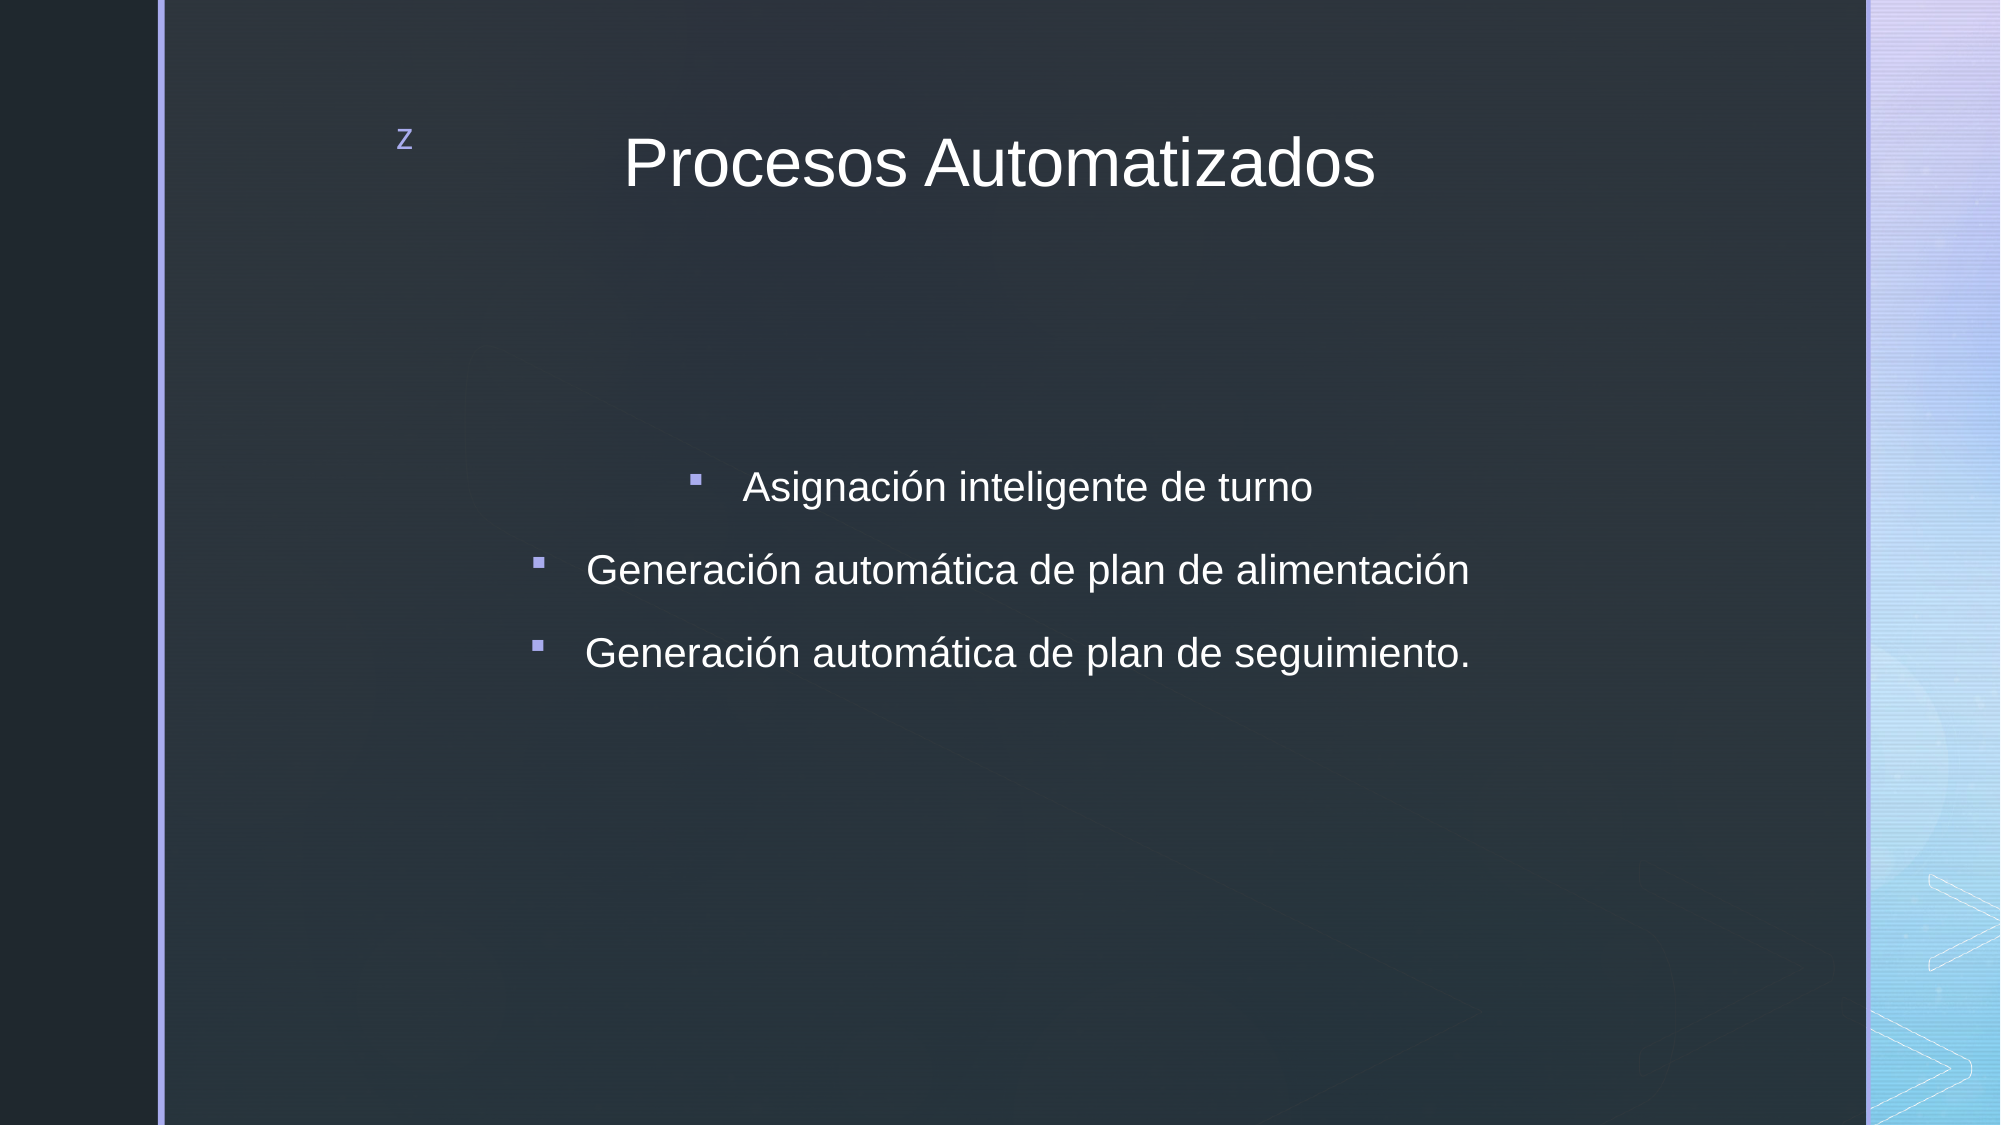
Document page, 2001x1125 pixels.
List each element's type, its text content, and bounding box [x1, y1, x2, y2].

title Procesos Automatizados [347, 119, 1653, 209]
picture [1871, 0, 2001, 1125]
list Asignación inteligente de turno Generación automática de plan de alimentación Generación automática de plan de seguimiento. [508, 234, 1492, 891]
